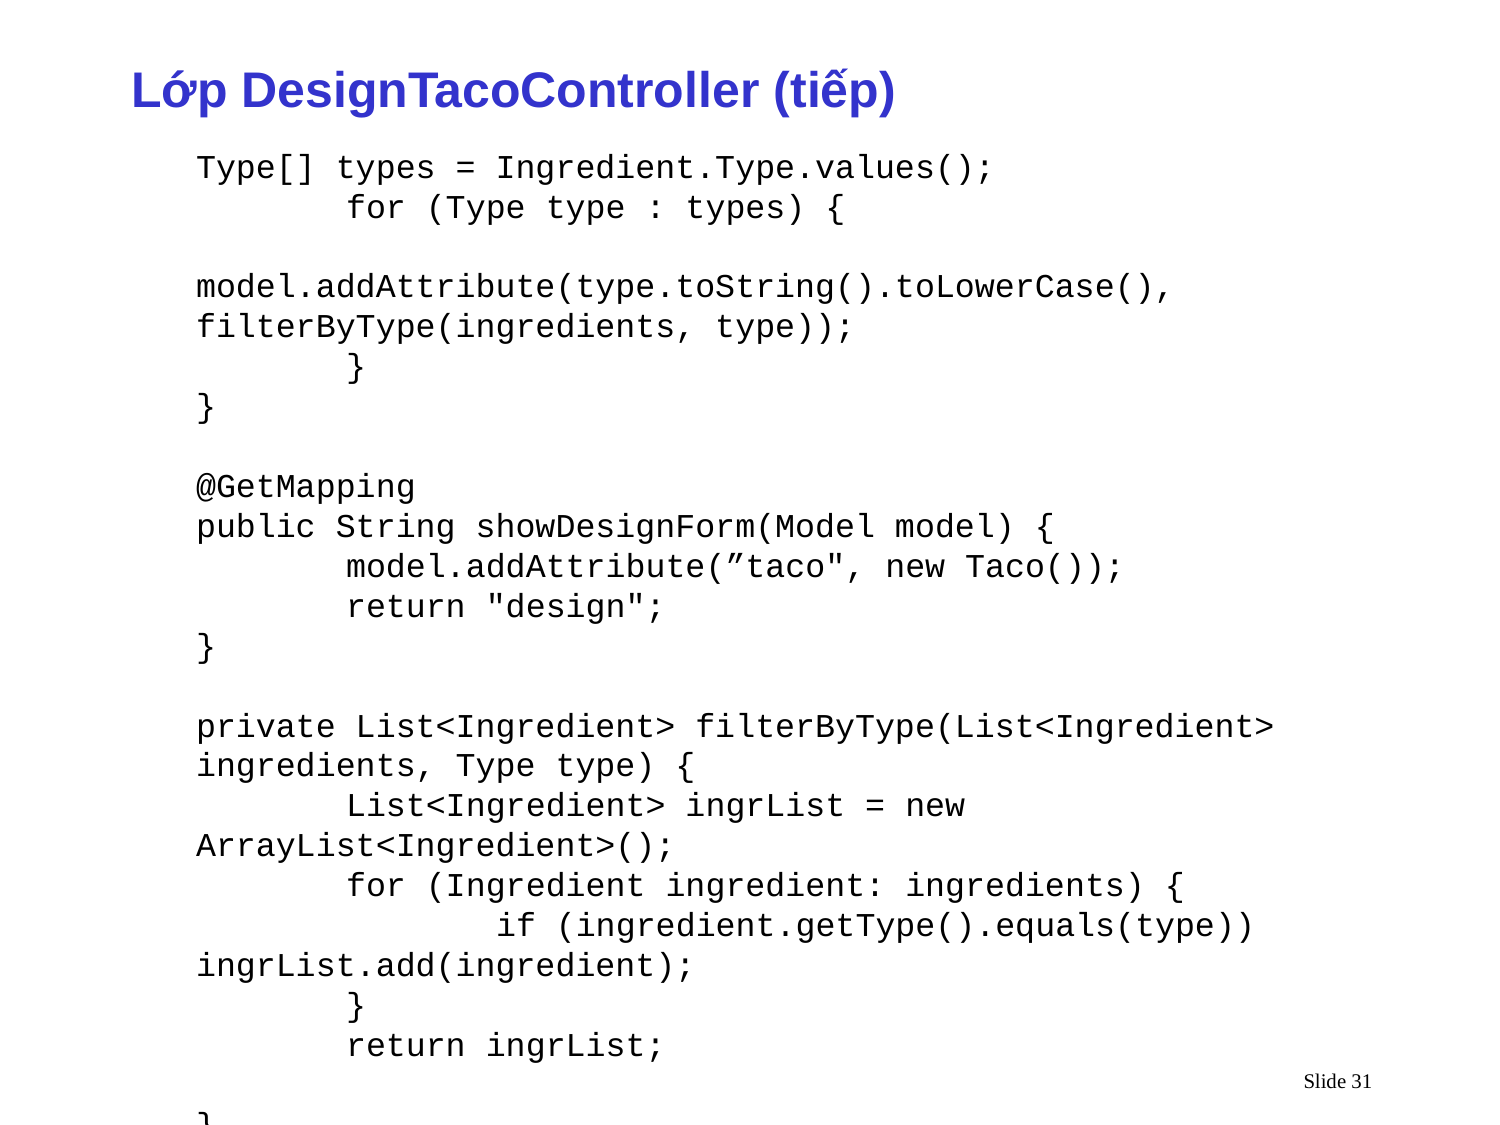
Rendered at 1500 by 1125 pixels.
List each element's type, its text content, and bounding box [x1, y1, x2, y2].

text_box Lớp DesignTacoController (tiếp) [116, 49, 912, 125]
text_box Type[] types = Ingredient.Type.values(); for (Type type : types) { model.addAttribute(type.toString().toLowerCase(), filterByType(ingredients, type)); } } @GetMapping public String showDesignForm(Model model) { model.addAttribute(”taco", new Taco()); return "design"; } private List<Ingredient> filterByType(List<Ingredient> ingredients, Type type) { List<Ingredient> ingrList = new ArrayList<Ingredient>(); for (Ingredient ingredient: ingredients) { if (ingredient.getType().equals(type)) ingrList.add(ingredient); } return ingrList; } } [49, 137, 1463, 1125]
